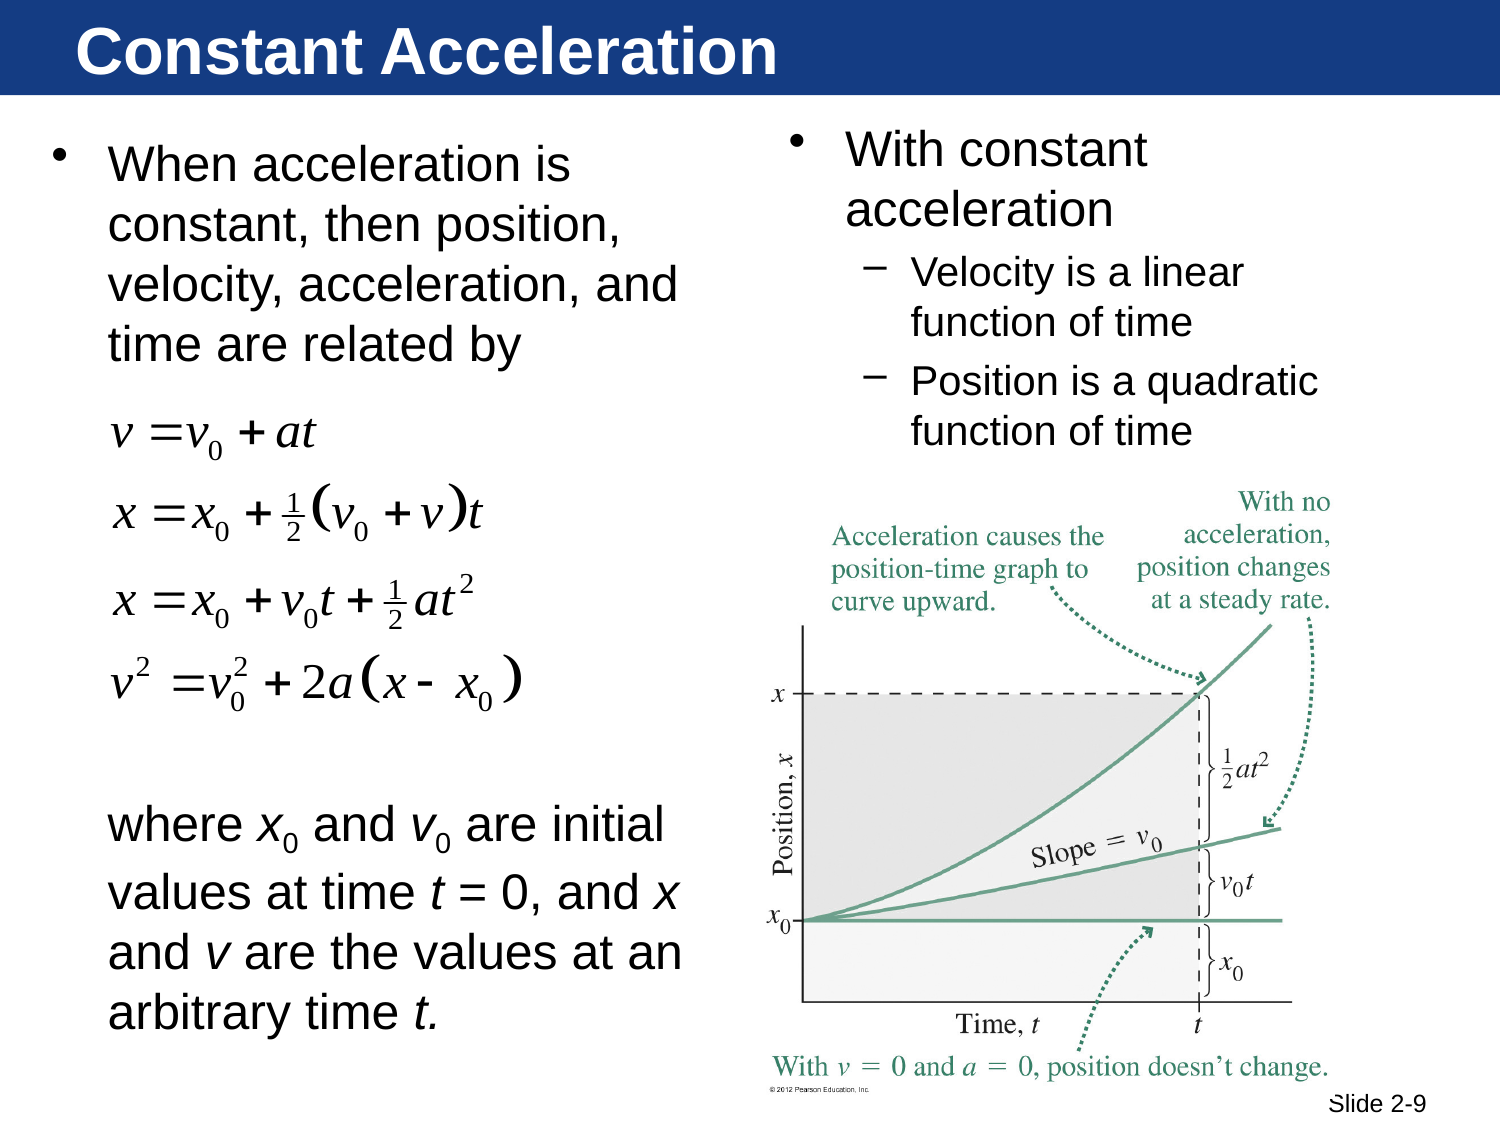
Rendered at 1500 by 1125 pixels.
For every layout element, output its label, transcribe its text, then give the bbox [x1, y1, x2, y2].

text_box With constant acceleration Velocity is a linear function of time Position is a quadratic function of time [773, 109, 1396, 461]
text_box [106, 404, 523, 722]
list When acceleration is constant, then position, velocity, acceleration, and time are related by where x0 and v0 are initial values at time t = 0, and x and v are the values at an arbitrary time t. [36, 123, 715, 1097]
picture [761, 485, 1336, 1099]
title Constant Acceleration [0, 0, 1500, 96]
